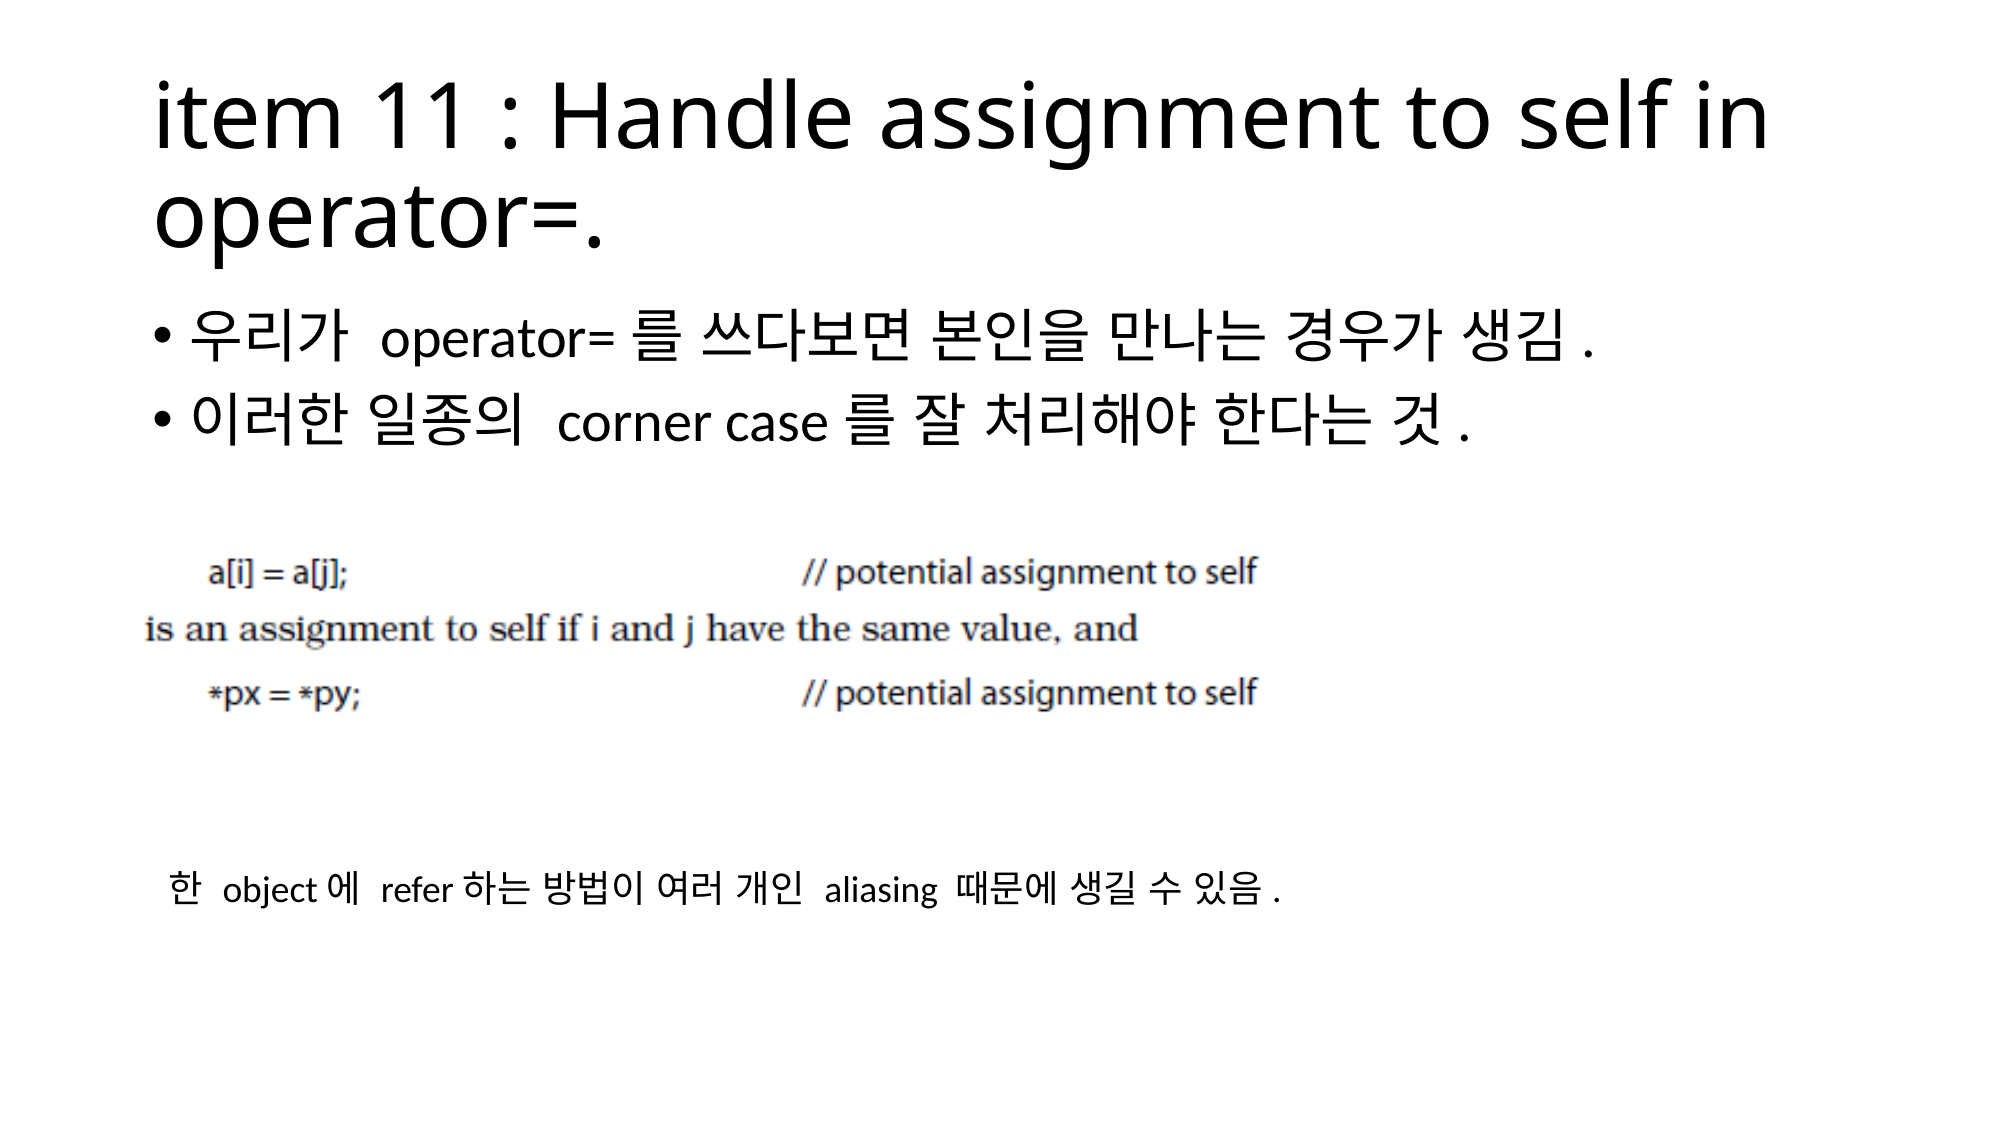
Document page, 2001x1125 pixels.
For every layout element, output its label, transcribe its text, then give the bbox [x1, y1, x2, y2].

text_box 한 object에 refer하는 방법이 여러 개인 aliasing 때문에 생길 수 있음. [153, 857, 1297, 918]
list 우리가 operator=를 쓰다보면 본인을 만나는 경우가 생김. 이러한 일종의 corner case를 잘 처리해야 한다는 것. [137, 299, 1863, 1014]
title item 11 : Handle assignment to self in operator=. [137, 59, 1863, 278]
picture [104, 516, 1314, 719]
